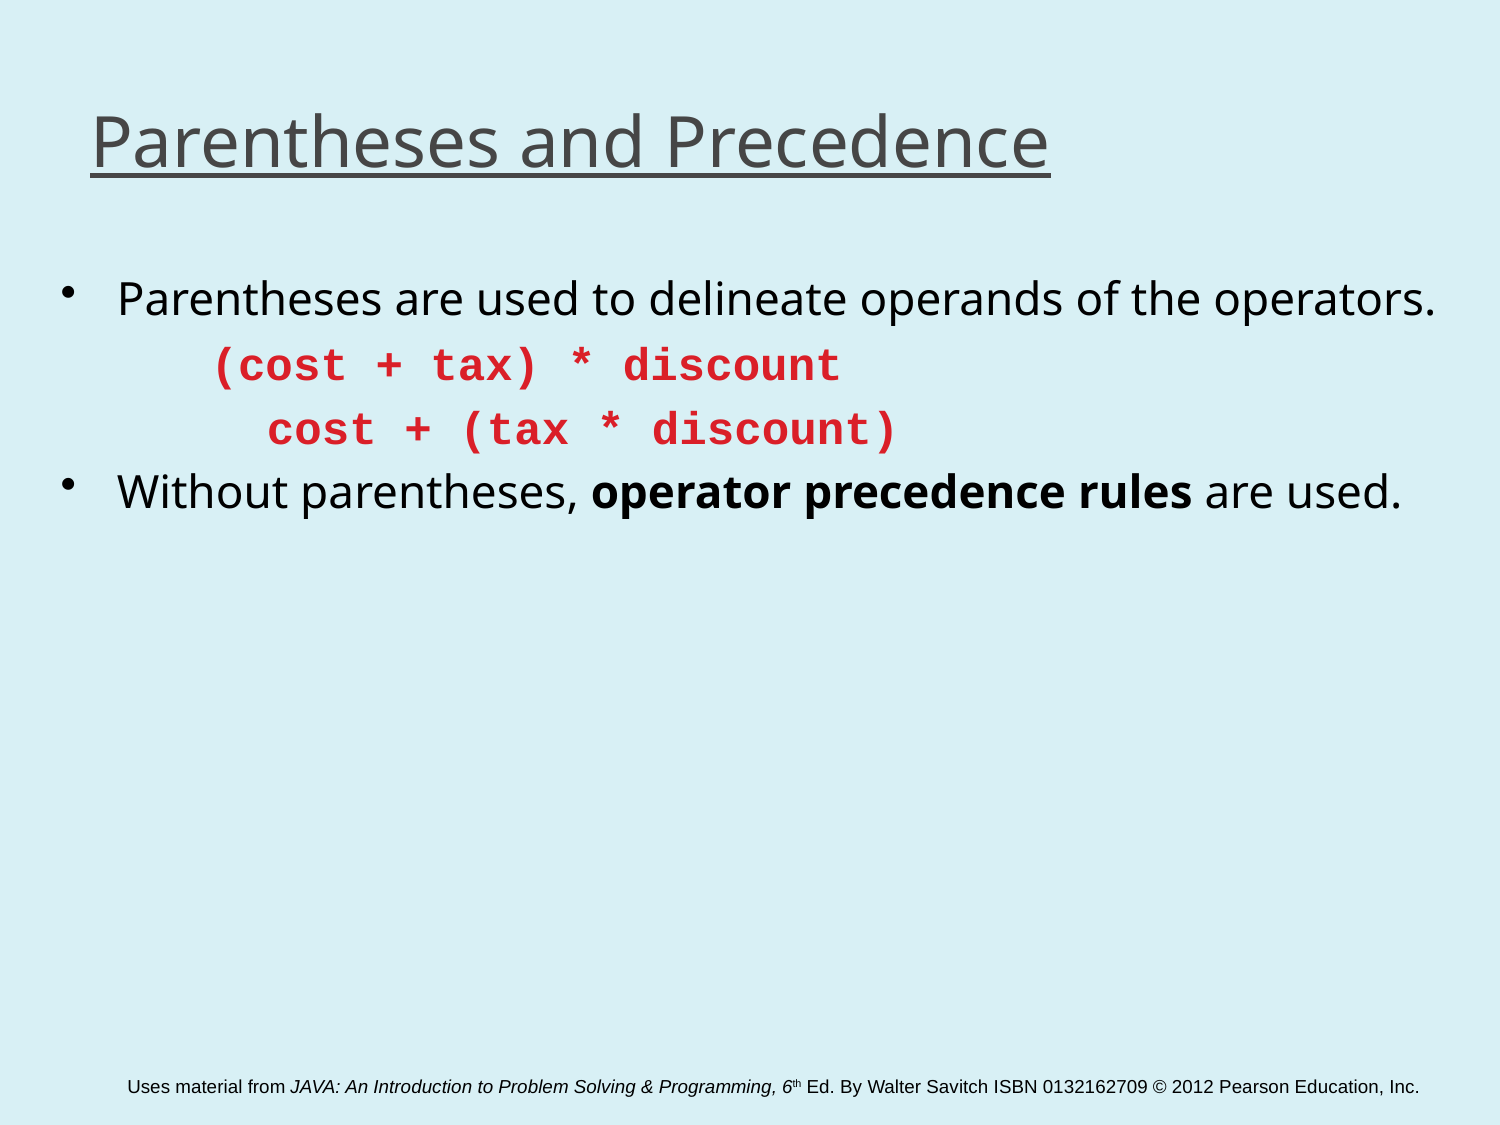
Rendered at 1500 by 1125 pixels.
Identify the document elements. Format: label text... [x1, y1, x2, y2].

title Parentheses and Precedence [75, 45, 1425, 233]
list Parentheses are used to delineate operands of the operators. (cost + tax) * discount cost + (tax * discount) Without parentheses, operator precedence rules are used. [45, 262, 1490, 1005]
